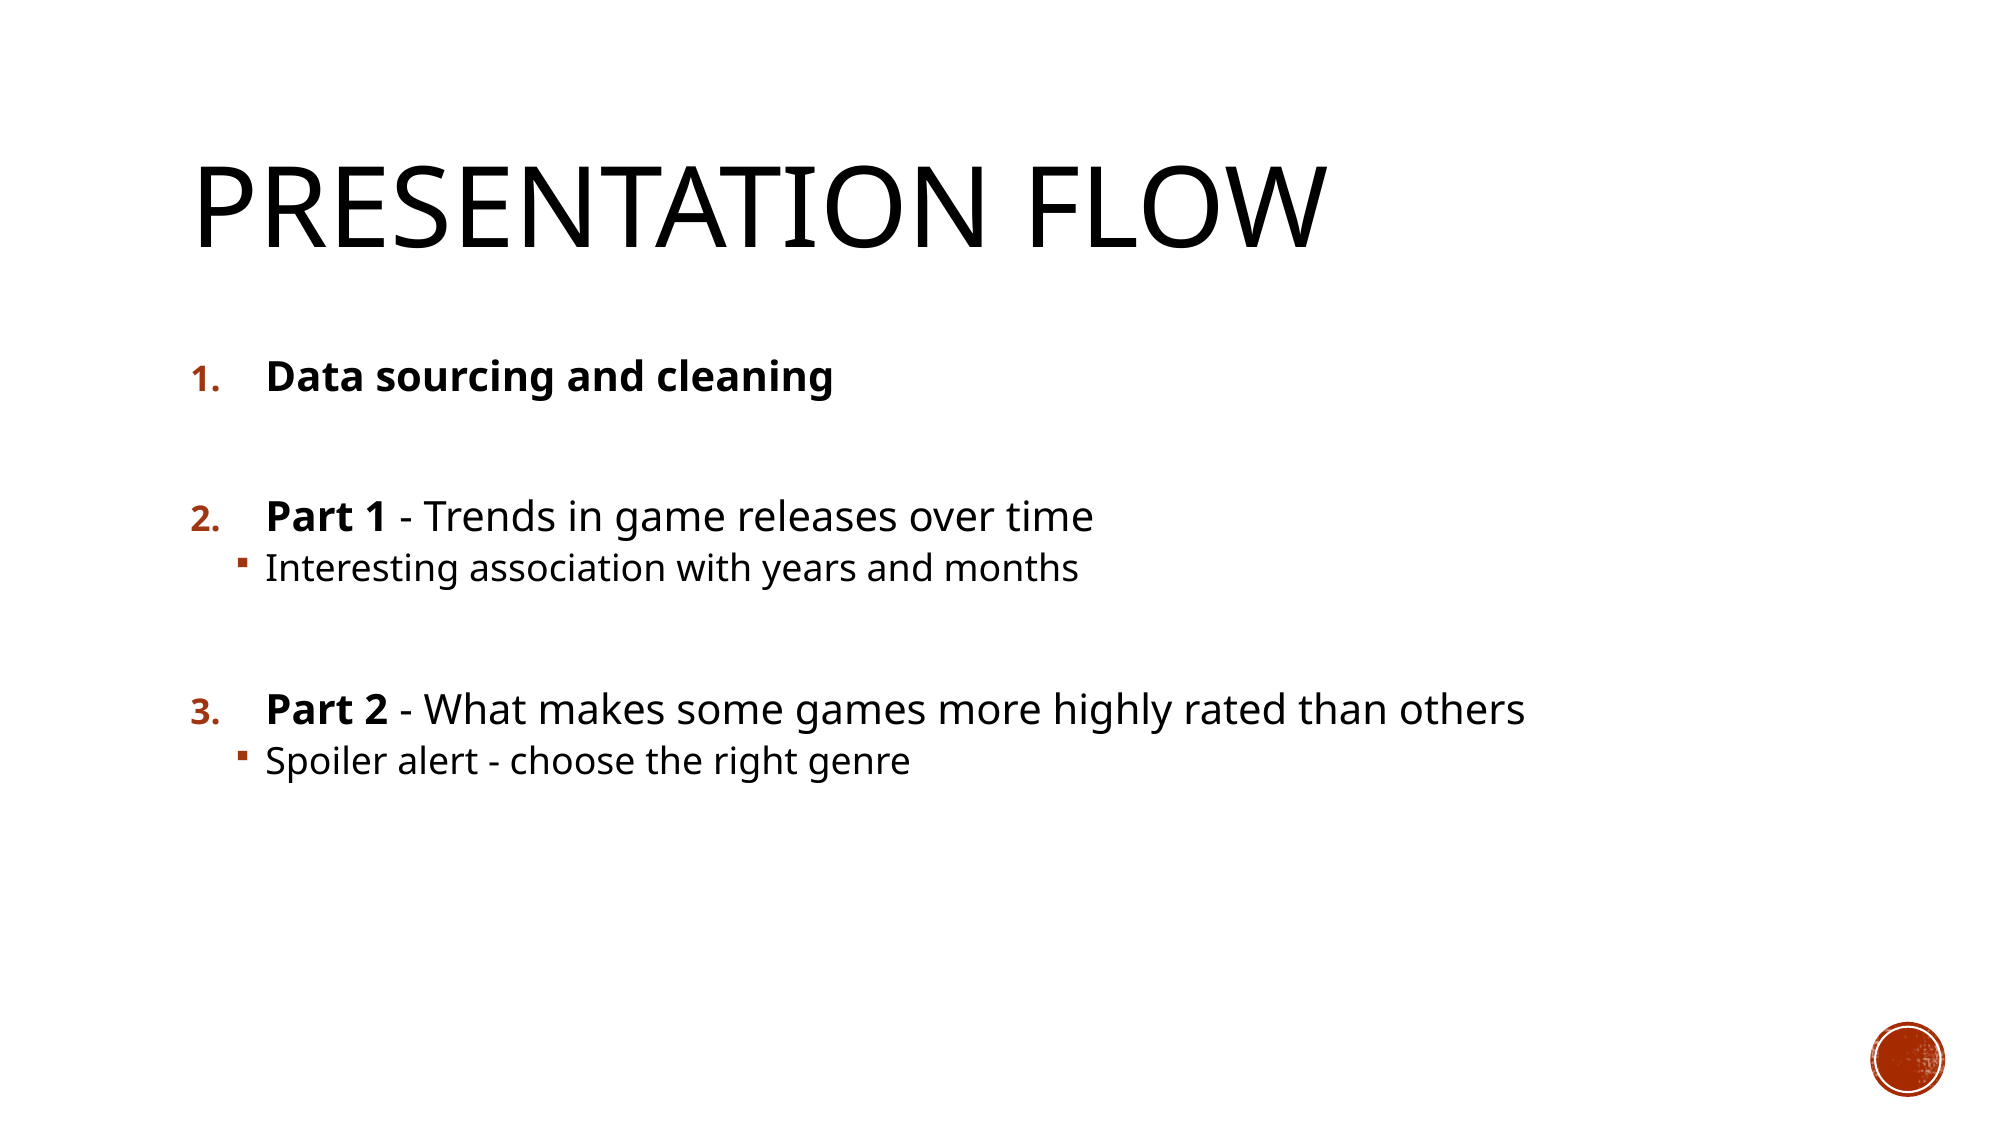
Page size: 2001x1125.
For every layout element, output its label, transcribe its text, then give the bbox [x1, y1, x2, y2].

list Data sourcing and cleaning Part 1 - Trends in game releases over time Interesting association with years and months Part 2 - What makes some games more highly rated than others Spoiler alert - choose the right genre [175, 348, 1826, 1013]
title Presentation flow [175, 79, 1826, 344]
